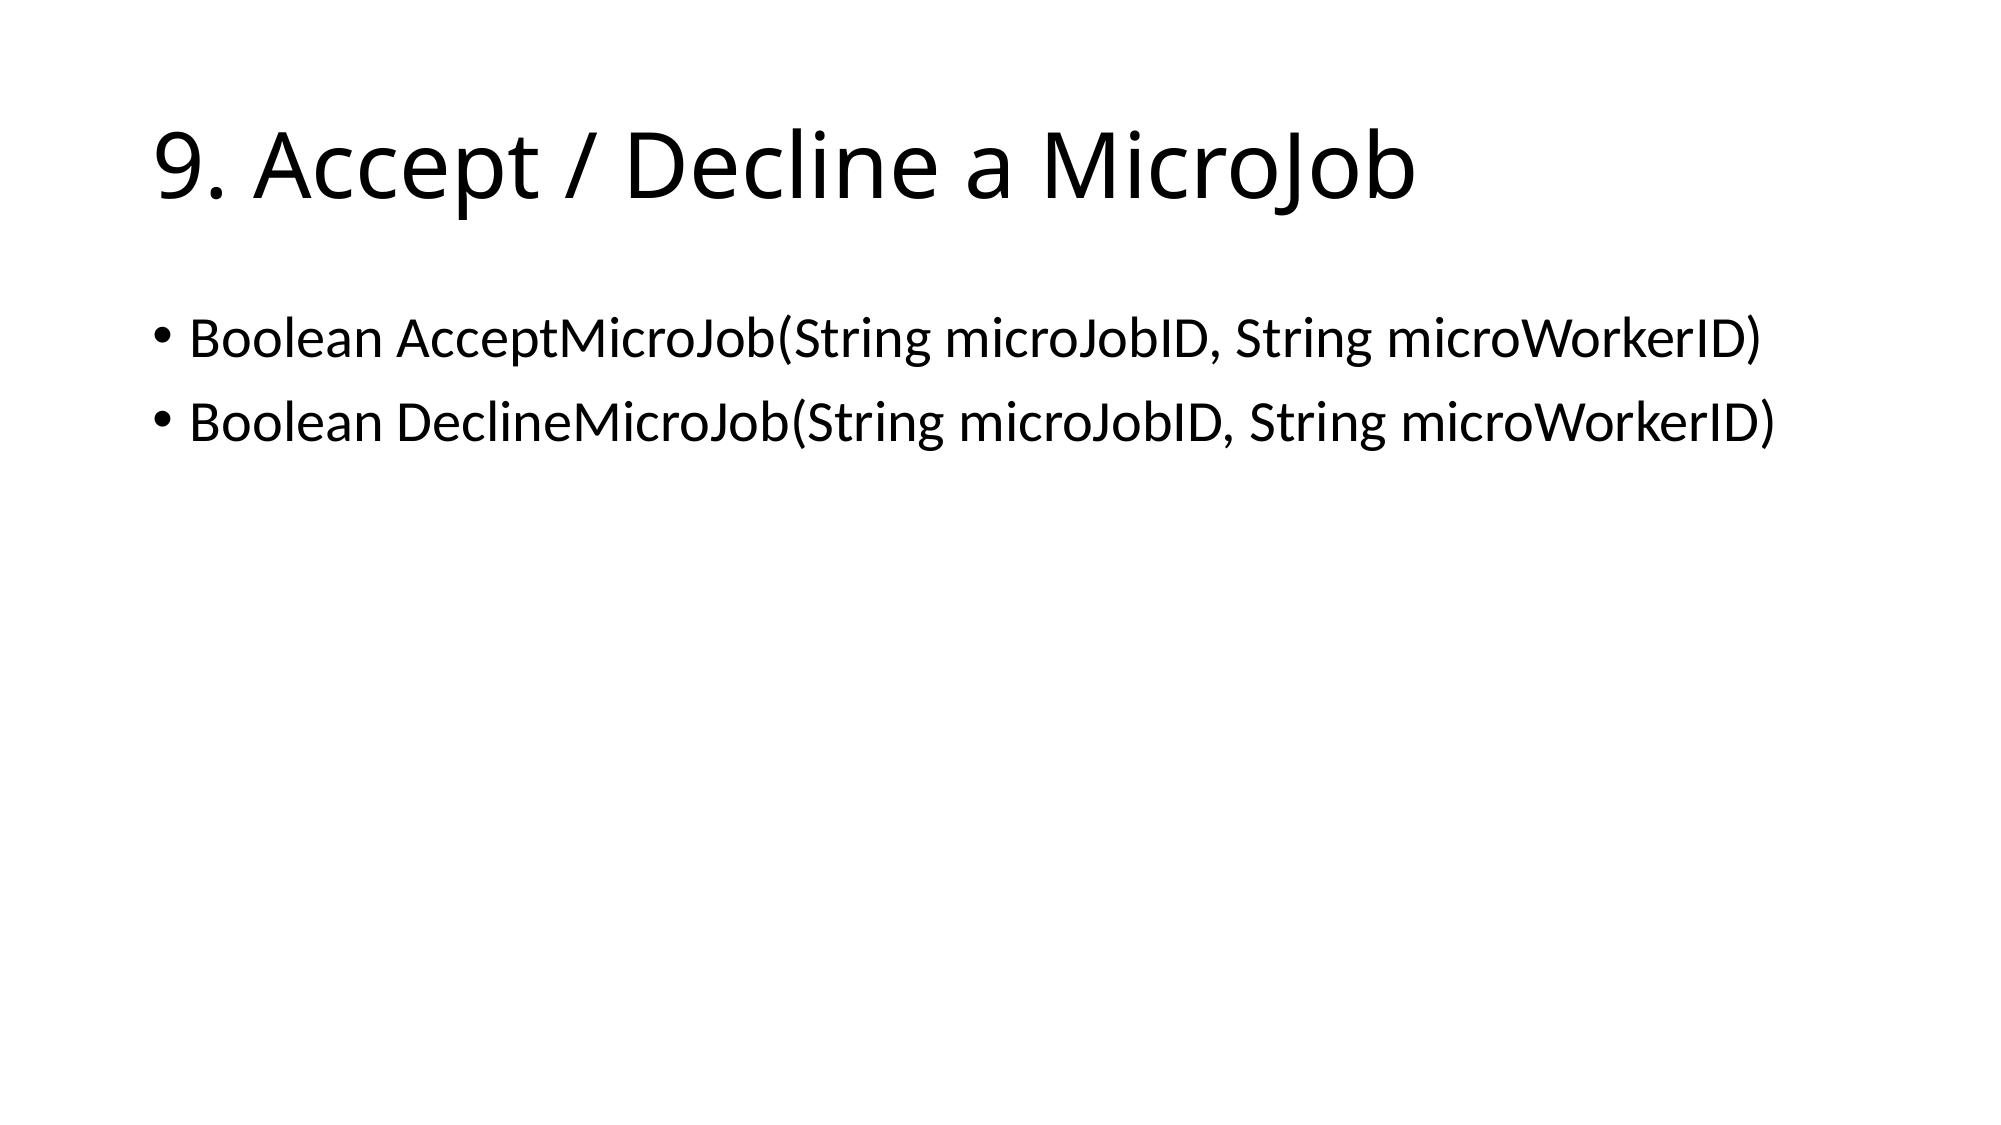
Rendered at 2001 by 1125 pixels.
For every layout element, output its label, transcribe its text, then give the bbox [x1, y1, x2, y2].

title 9. Accept / Decline a MicroJob [137, 59, 1863, 278]
list Boolean AcceptMicroJob(String microJobID, String microWorkerID) Boolean DeclineMicroJob(String microJobID, String microWorkerID) [137, 299, 1863, 1014]
